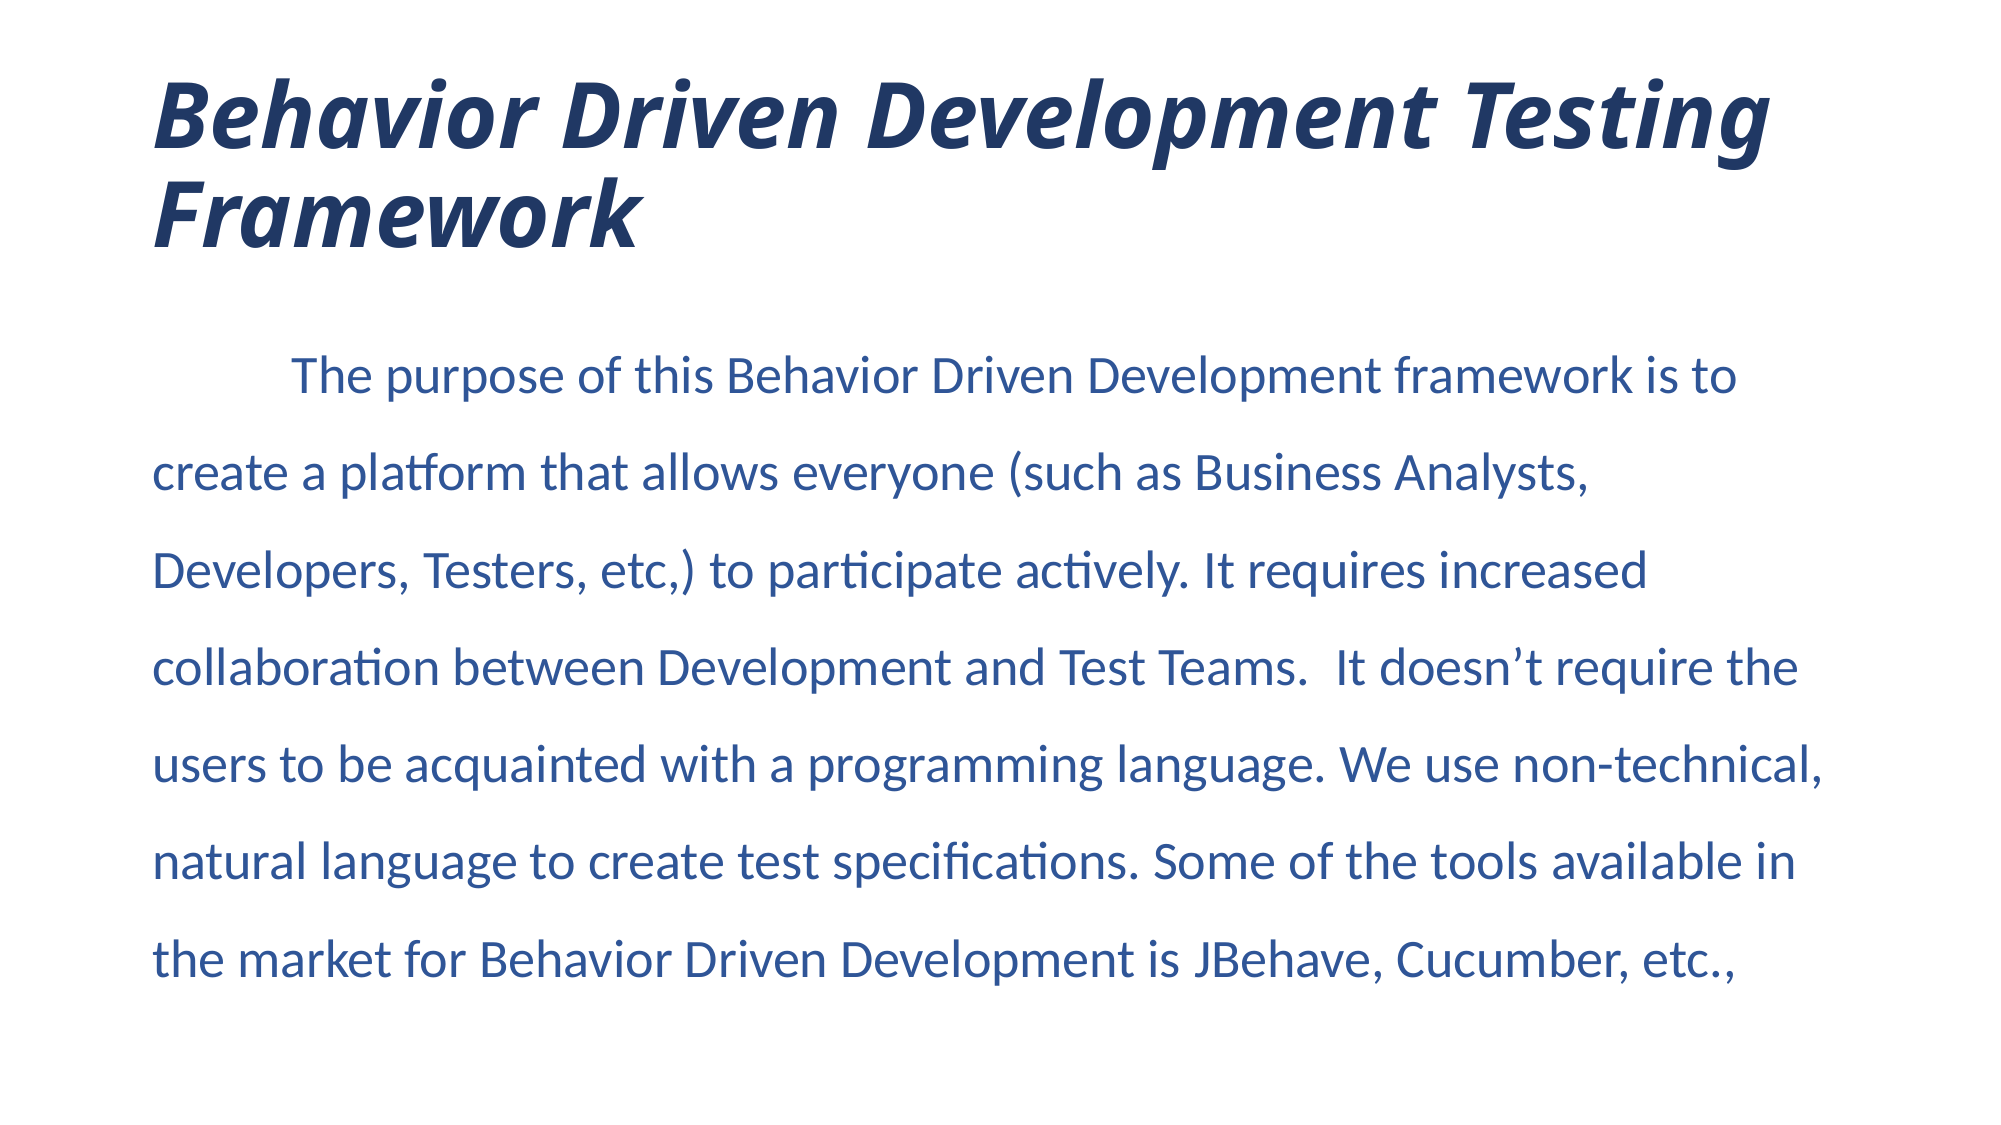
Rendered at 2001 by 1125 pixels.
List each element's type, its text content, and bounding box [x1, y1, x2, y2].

list The purpose of this Behavior Driven Development framework is to create a platform that allows everyone (such as Business Analysts, Developers, Testers, etc,) to participate actively. It requires increased collaboration between Development and Test Teams. It doesn’t require the users to be acquainted with a programming language. We use non-technical, natural language to create test specifications. Some of the tools available in the market for Behavior Driven Development is JBehave, Cucumber, etc., [137, 299, 1863, 1014]
title Behavior Driven Development Testing Framework [137, 59, 1863, 278]
